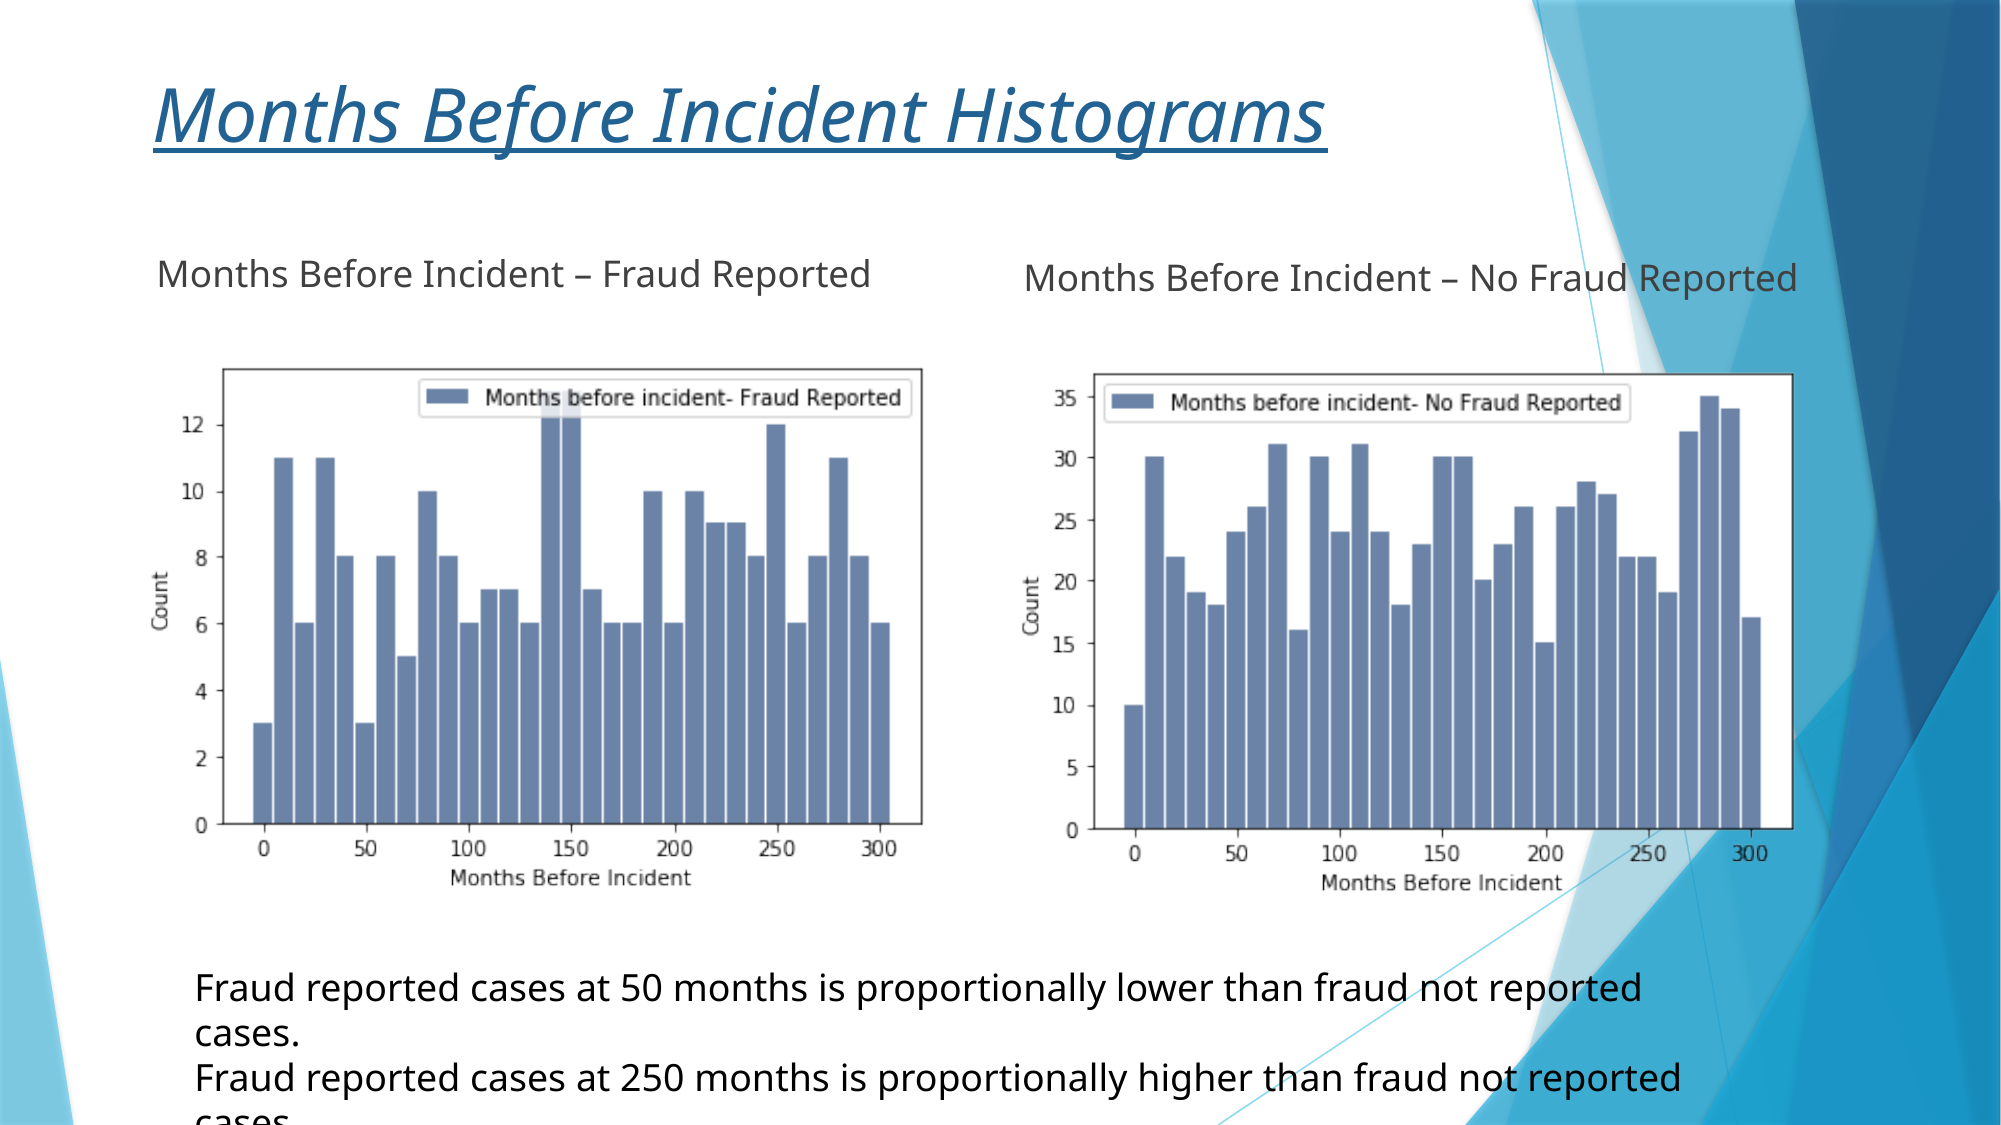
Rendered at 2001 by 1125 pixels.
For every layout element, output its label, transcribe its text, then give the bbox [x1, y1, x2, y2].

text_box Fraud reported cases at 50 months is proportionally lower than fraud not reported cases. Fraud reported cases at 250 months is proportionally higher than fraud not reported cases. [179, 956, 1723, 1125]
list Months Before Incident – No Fraud Reported [1008, 225, 1859, 307]
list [1007, 360, 1805, 908]
title Months Before Incident Histograms [137, 59, 1863, 196]
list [137, 356, 935, 904]
list Months Before Incident – Fraud Reported [141, 221, 988, 303]
